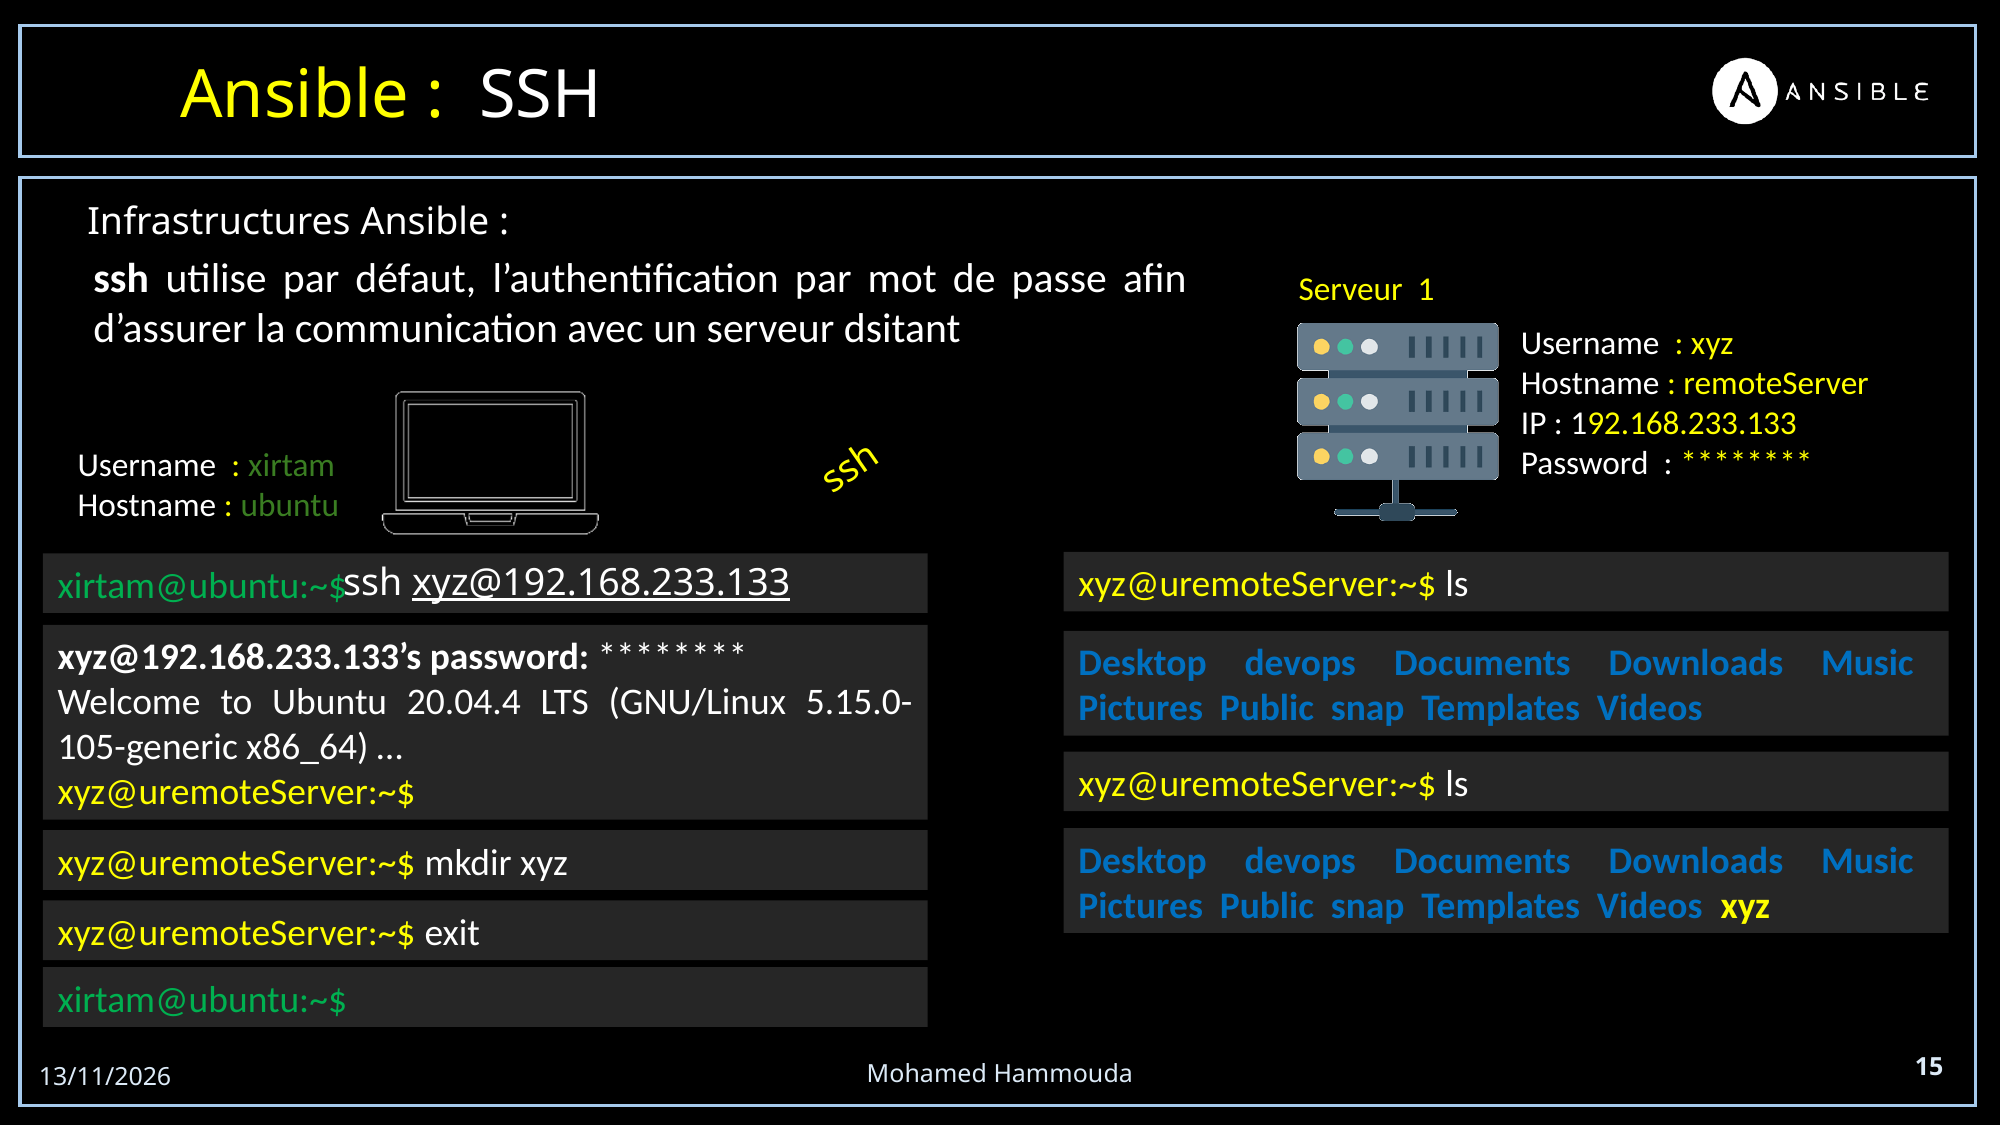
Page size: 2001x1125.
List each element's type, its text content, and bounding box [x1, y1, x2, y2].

text_box ssh utilise par défaut, l’authentification par mot de passe afin d’assurer la communication avec un serveur dsitant [78, 243, 1203, 359]
text_box Desktop devops Documents Downloads Music Pictures Public snap Templates Videos [1063, 630, 1949, 736]
picture [1702, 24, 1936, 156]
text_box xyz@uremoteServer:~$ exit [42, 900, 928, 961]
text_box Username : xirtam Hostname : ubuntu [63, 436, 373, 531]
text_box ssh xyz@192.168.233.133 [328, 550, 880, 617]
text_box xyz@192.168.233.133’s password: ******** Welcome to Ubuntu 20.04.4 LTS (GNU/Linux 5.15.0-105-generic x86_64) … xyz@uremoteServer:~$ [42, 624, 928, 820]
text_box Infrastructures Ansible : [72, 189, 900, 250]
picture [1296, 322, 1499, 522]
text_box xyz@uremoteServer:~$ mkdir xyz [42, 830, 928, 890]
slide_number 15 [1508, 1037, 1959, 1098]
text_box [18, 176, 1977, 1107]
picture [373, 374, 613, 552]
text_box [18, 24, 1977, 158]
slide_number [23, 1047, 474, 1108]
text_box Desktop devops Documents Downloads Music Pictures Public snap Templates Videos xyz [1063, 828, 1949, 933]
text_box Ansible : SSH [165, 43, 1166, 138]
text_box xyz@uremoteServer:~$ ls [1063, 751, 1949, 812]
footer Mohamed Hammouda [662, 1042, 1338, 1103]
text_box ssh [794, 398, 928, 516]
text_box xirtam@ubuntu:~$ [42, 967, 928, 1027]
text_box Username : xyz Hostname : remoteServer IP : 192.168.233.133 Password : ******** [1506, 314, 1917, 489]
text_box Serveur 1 [1283, 260, 1695, 315]
